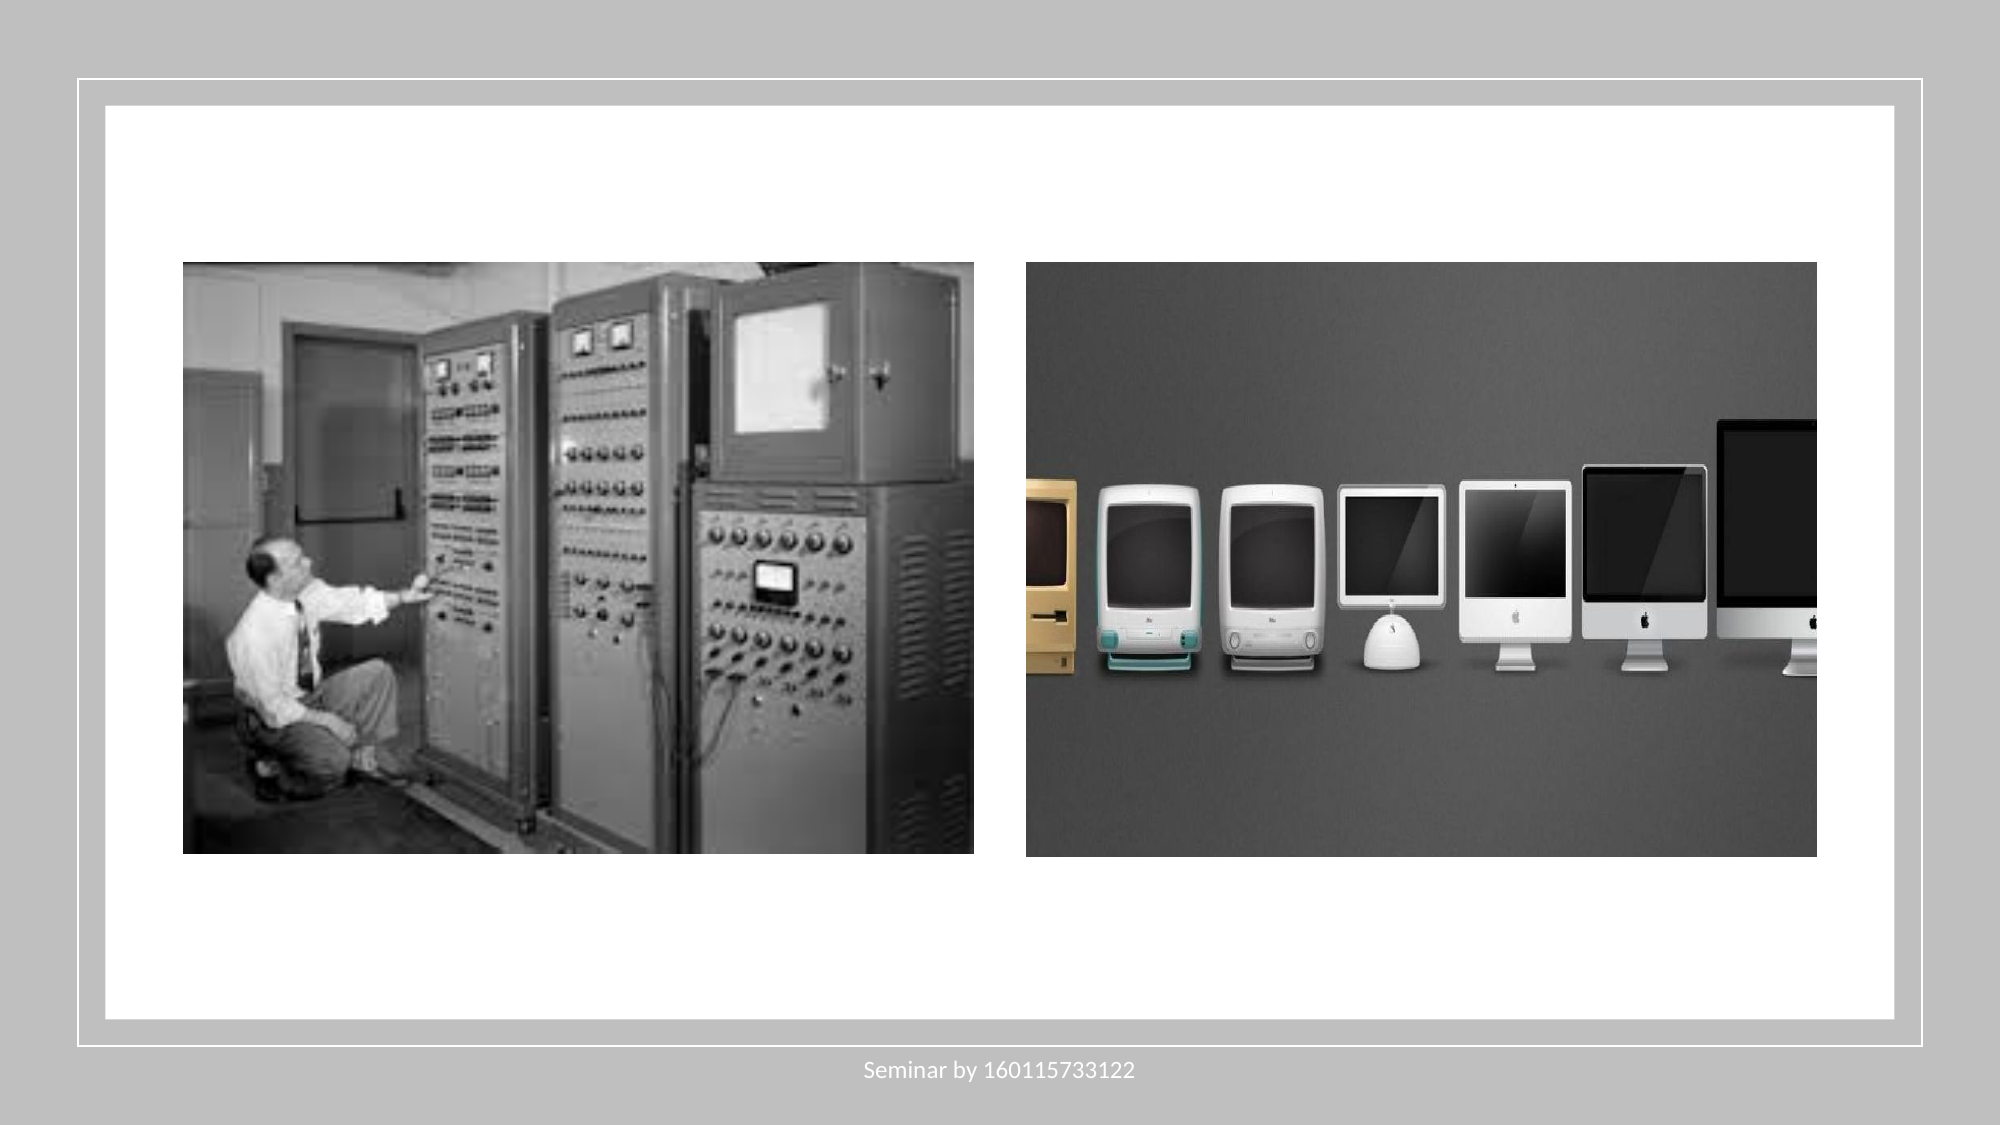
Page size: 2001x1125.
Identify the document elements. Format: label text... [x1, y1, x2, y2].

text_box [104, 104, 1895, 1020]
text_box [77, 78, 1923, 1047]
picture [183, 262, 974, 854]
footer Seminar by 160115733122 [662, 1042, 1338, 1103]
text_box [0, 0, 2000, 1125]
picture [1026, 262, 1817, 857]
